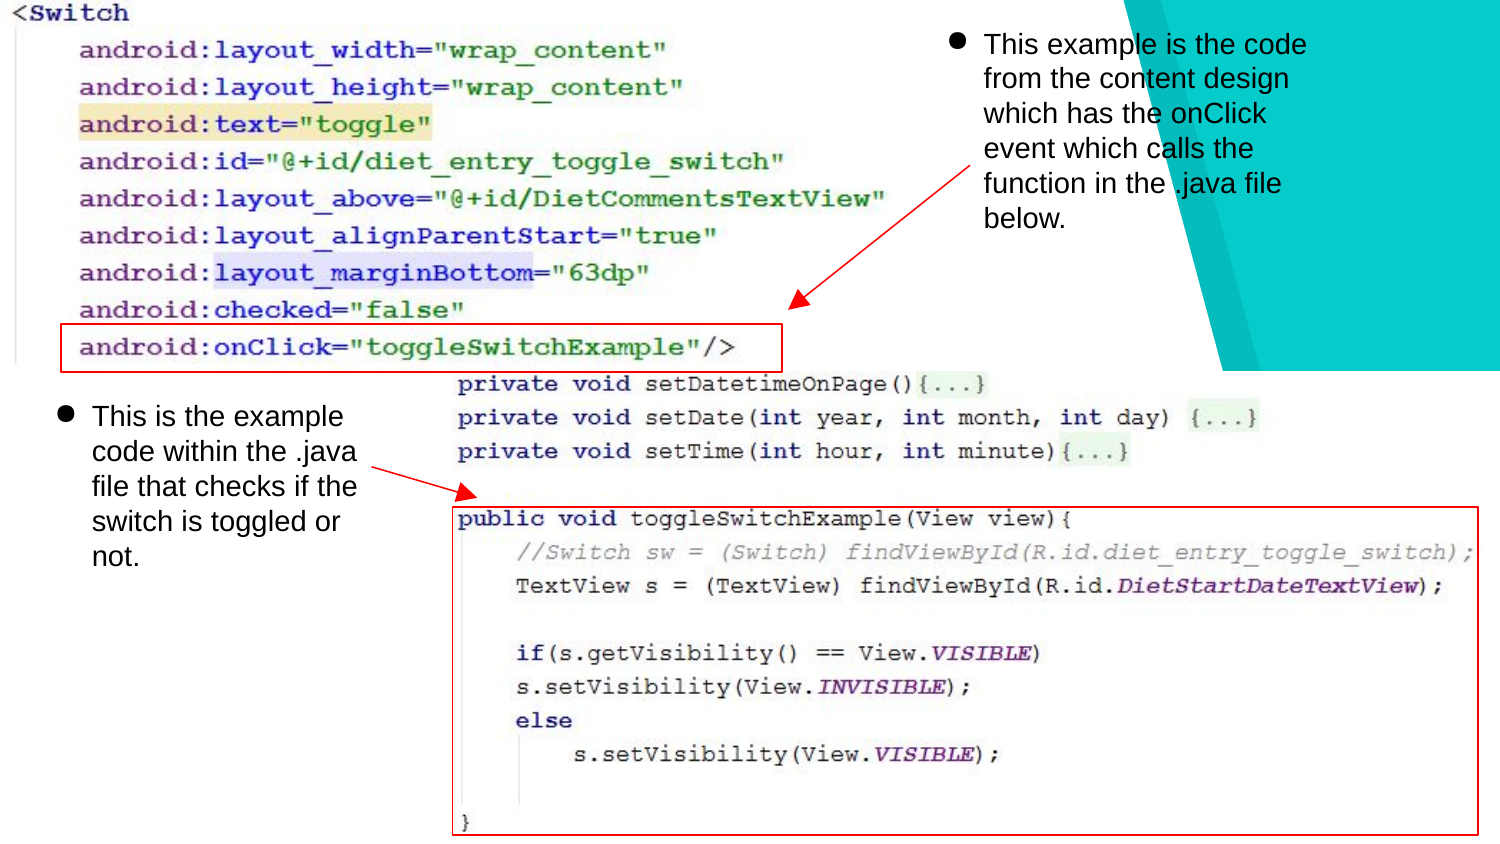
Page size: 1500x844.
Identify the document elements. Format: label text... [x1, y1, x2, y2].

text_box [787, 165, 971, 311]
text_box This example is the code from the content design which has the onClick event which calls the function in the .java file below. [898, 9, 1339, 370]
text_box This is the example code within the .java file that checks if the switch is toggled or not. [1, 382, 409, 844]
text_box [371, 466, 478, 498]
picture [0, 0, 1500, 844]
